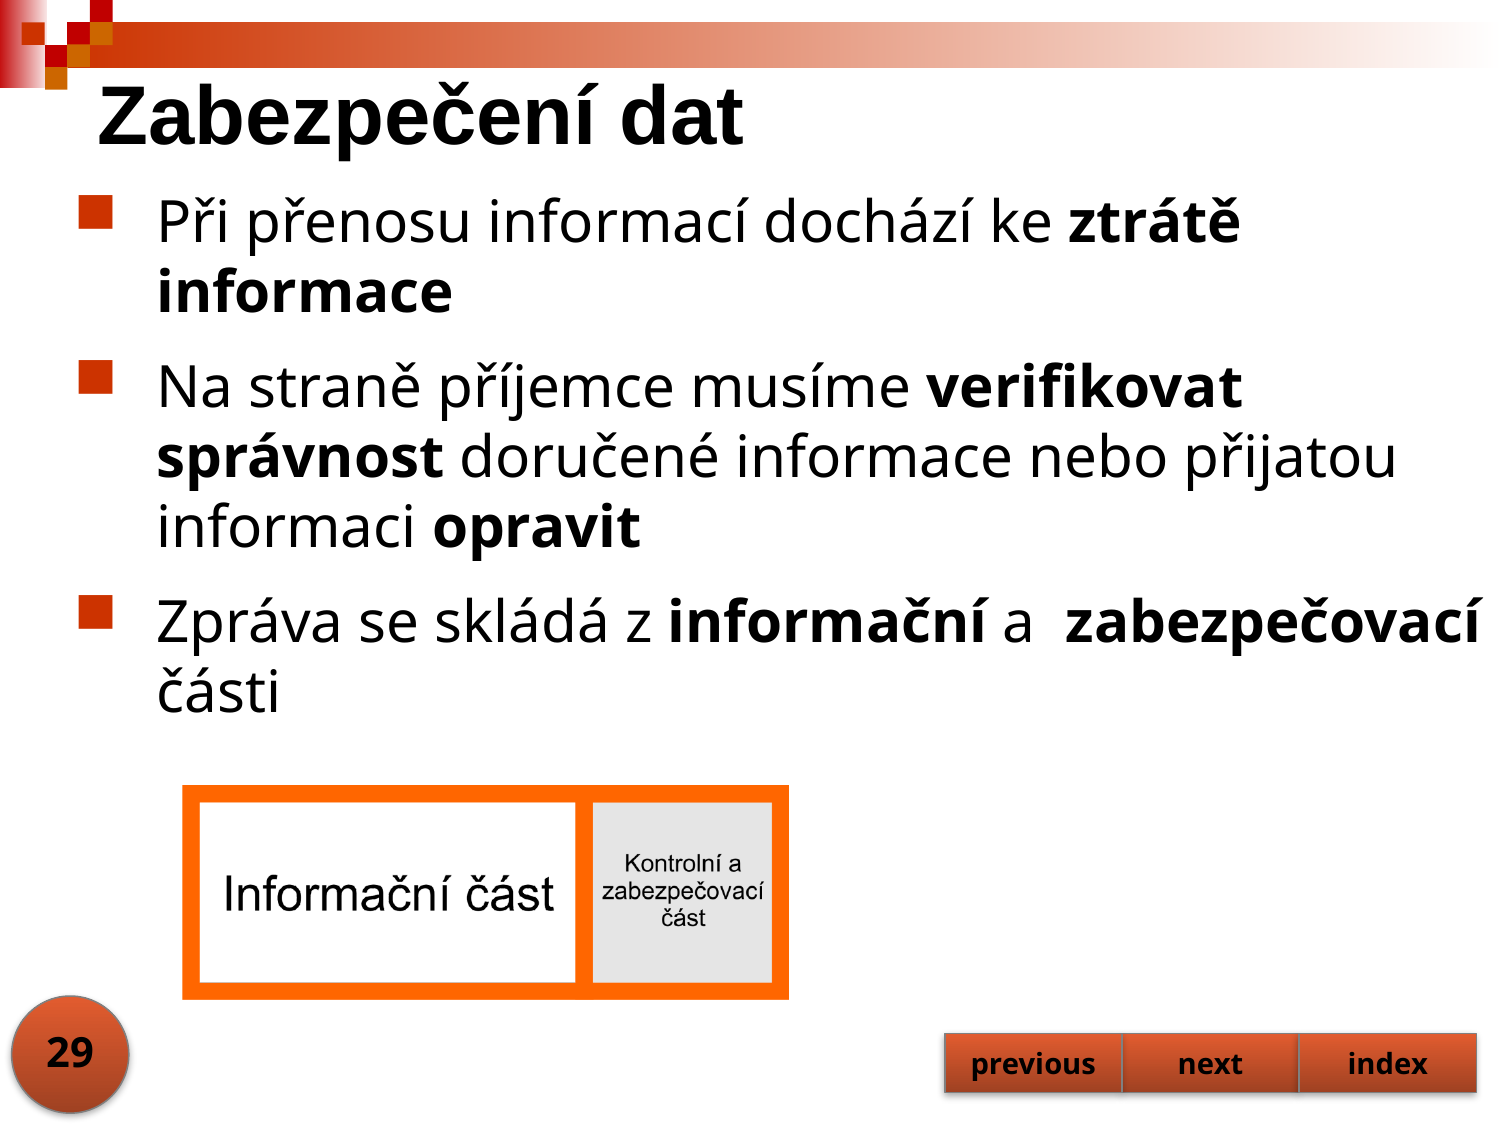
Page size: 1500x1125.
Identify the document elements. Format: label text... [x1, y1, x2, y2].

text_box index [1298, 1033, 1477, 1093]
picture [182, 785, 789, 1000]
text_box Při přenosu informací dochází ke ztrátě informace Na straně příjemce musíme verifikovat správnost doručené informace nebo přijatou informaci opravit Zpráva se skládá z informační a zabezpečovací části [58, 177, 1500, 732]
text_box [26, 995, 114, 1014]
title Zabezpečení dat [82, 46, 1500, 176]
text_box next [1124, 1033, 1296, 1093]
text_box 29 [0, 1014, 141, 1090]
text_box previous [944, 1033, 1123, 1093]
text_box [22, 1090, 118, 1114]
